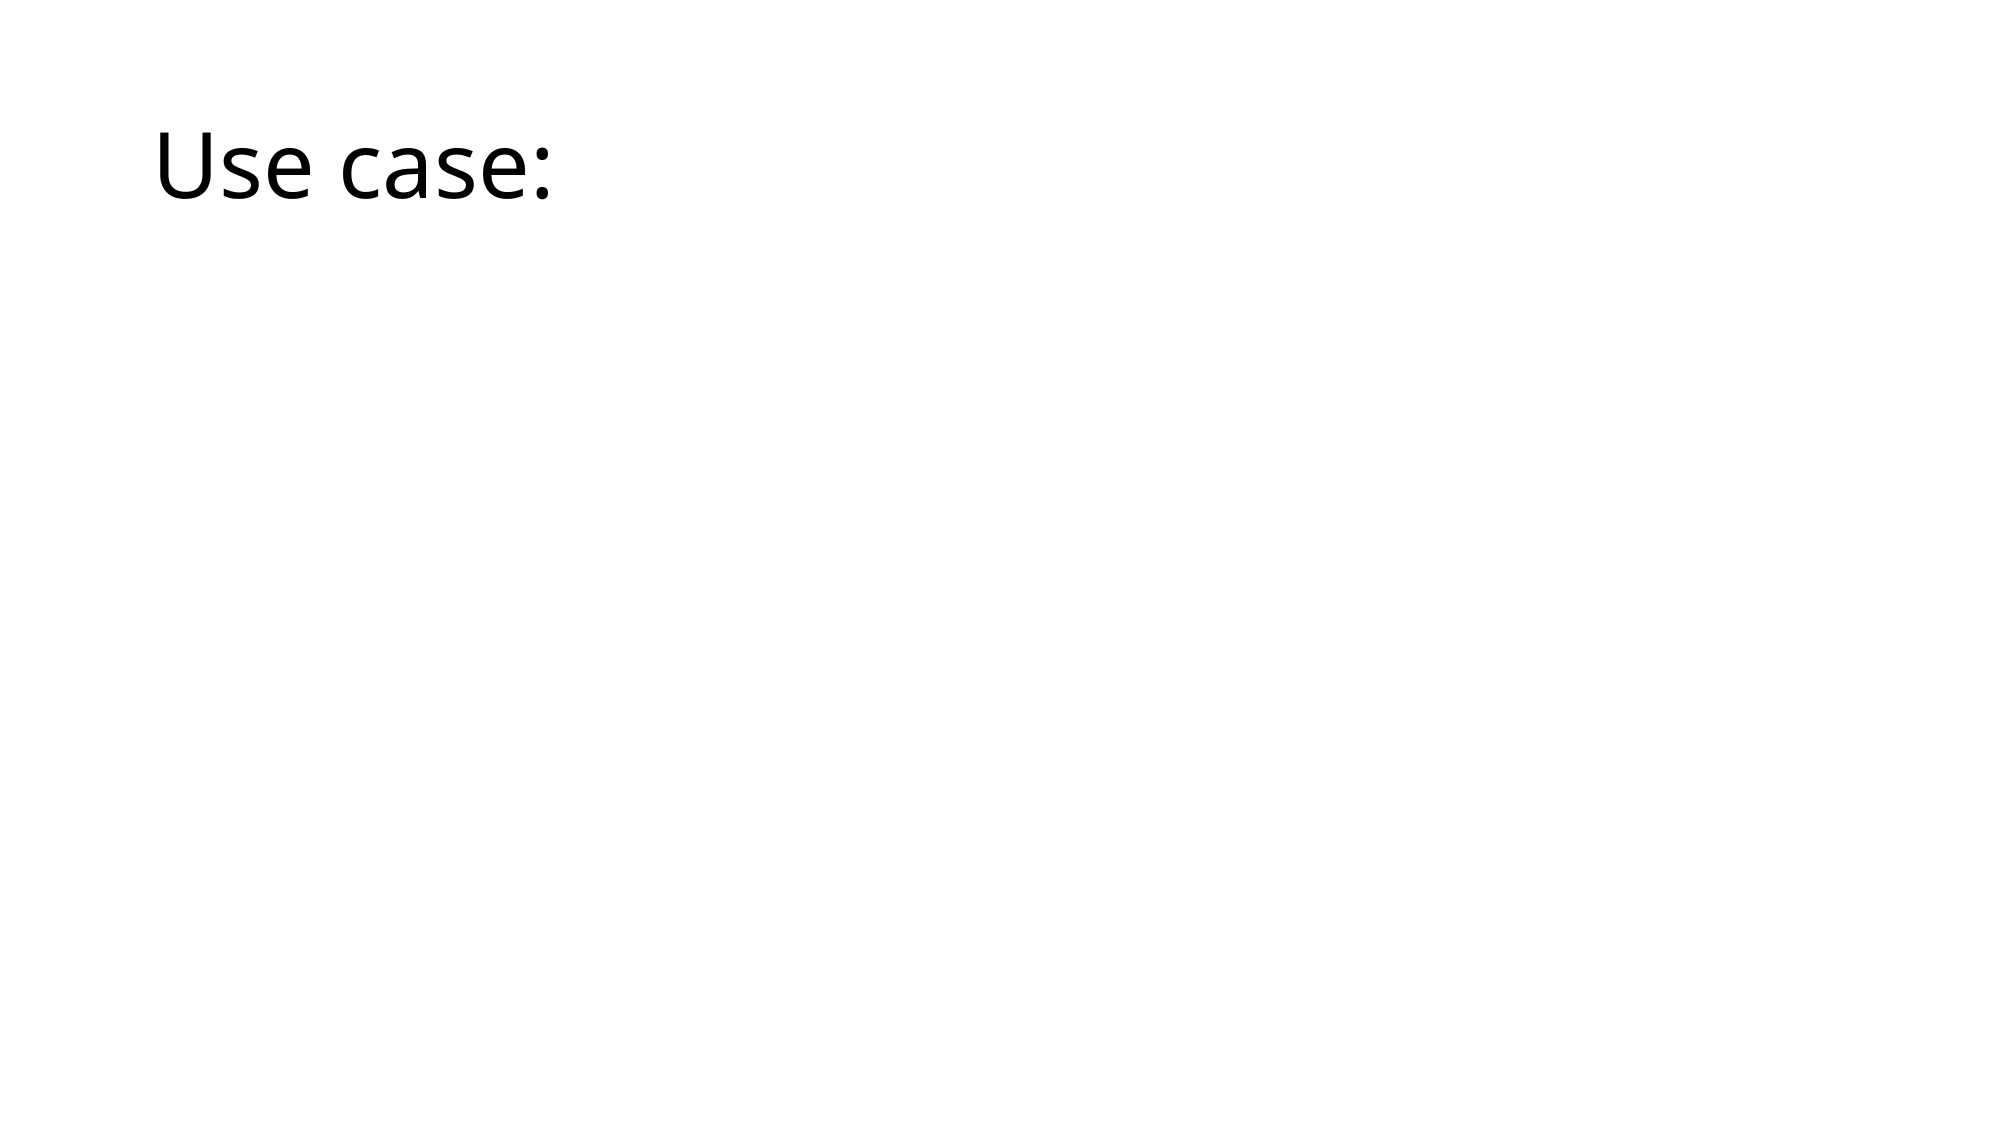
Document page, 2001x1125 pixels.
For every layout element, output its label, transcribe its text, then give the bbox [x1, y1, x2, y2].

title Use case: [137, 59, 1863, 278]
